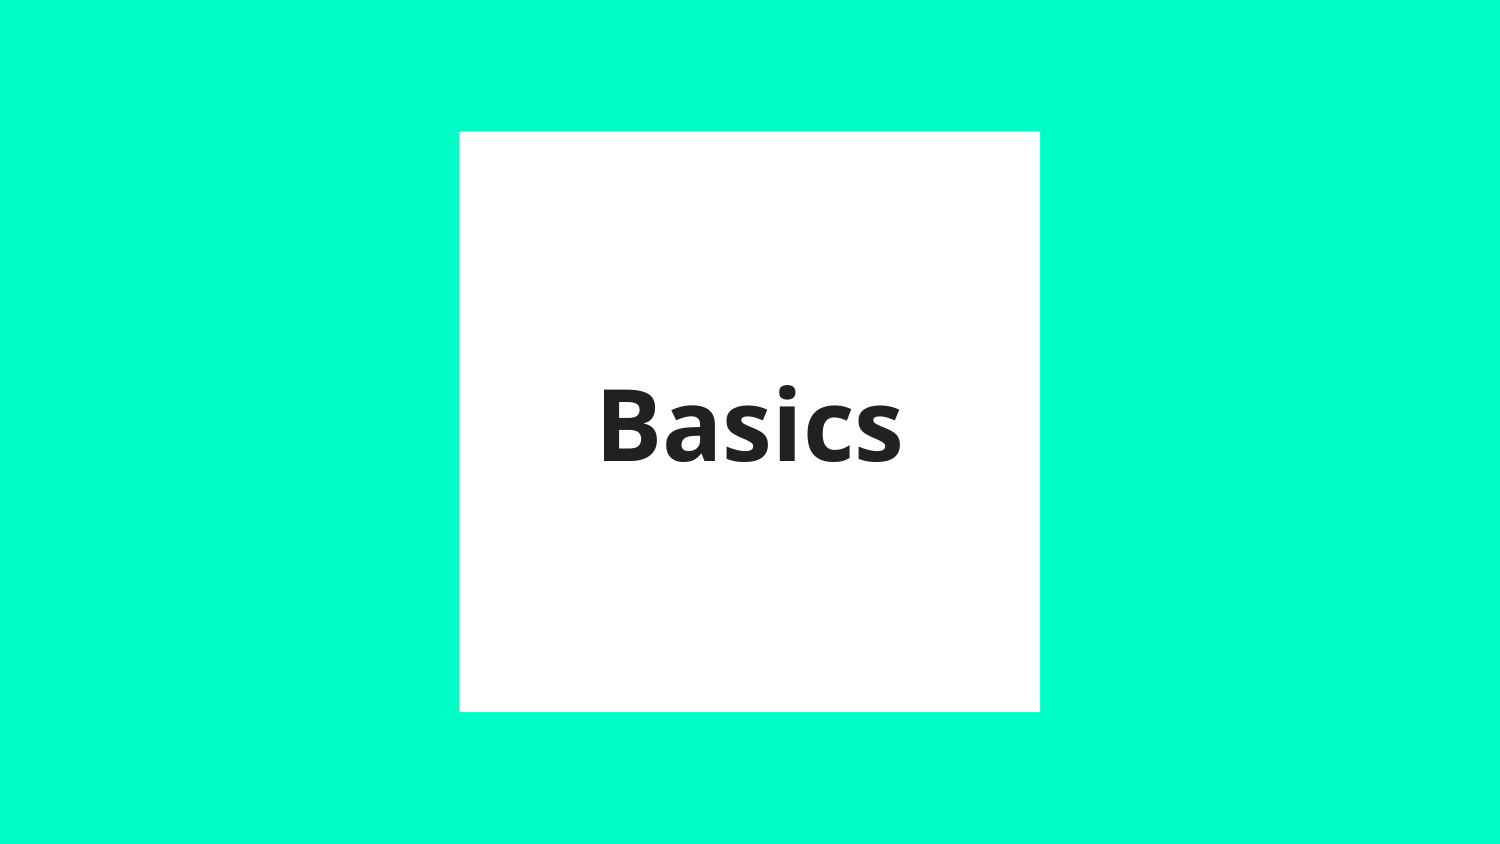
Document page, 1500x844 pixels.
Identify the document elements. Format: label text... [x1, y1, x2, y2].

title Basics [459, 131, 1041, 713]
